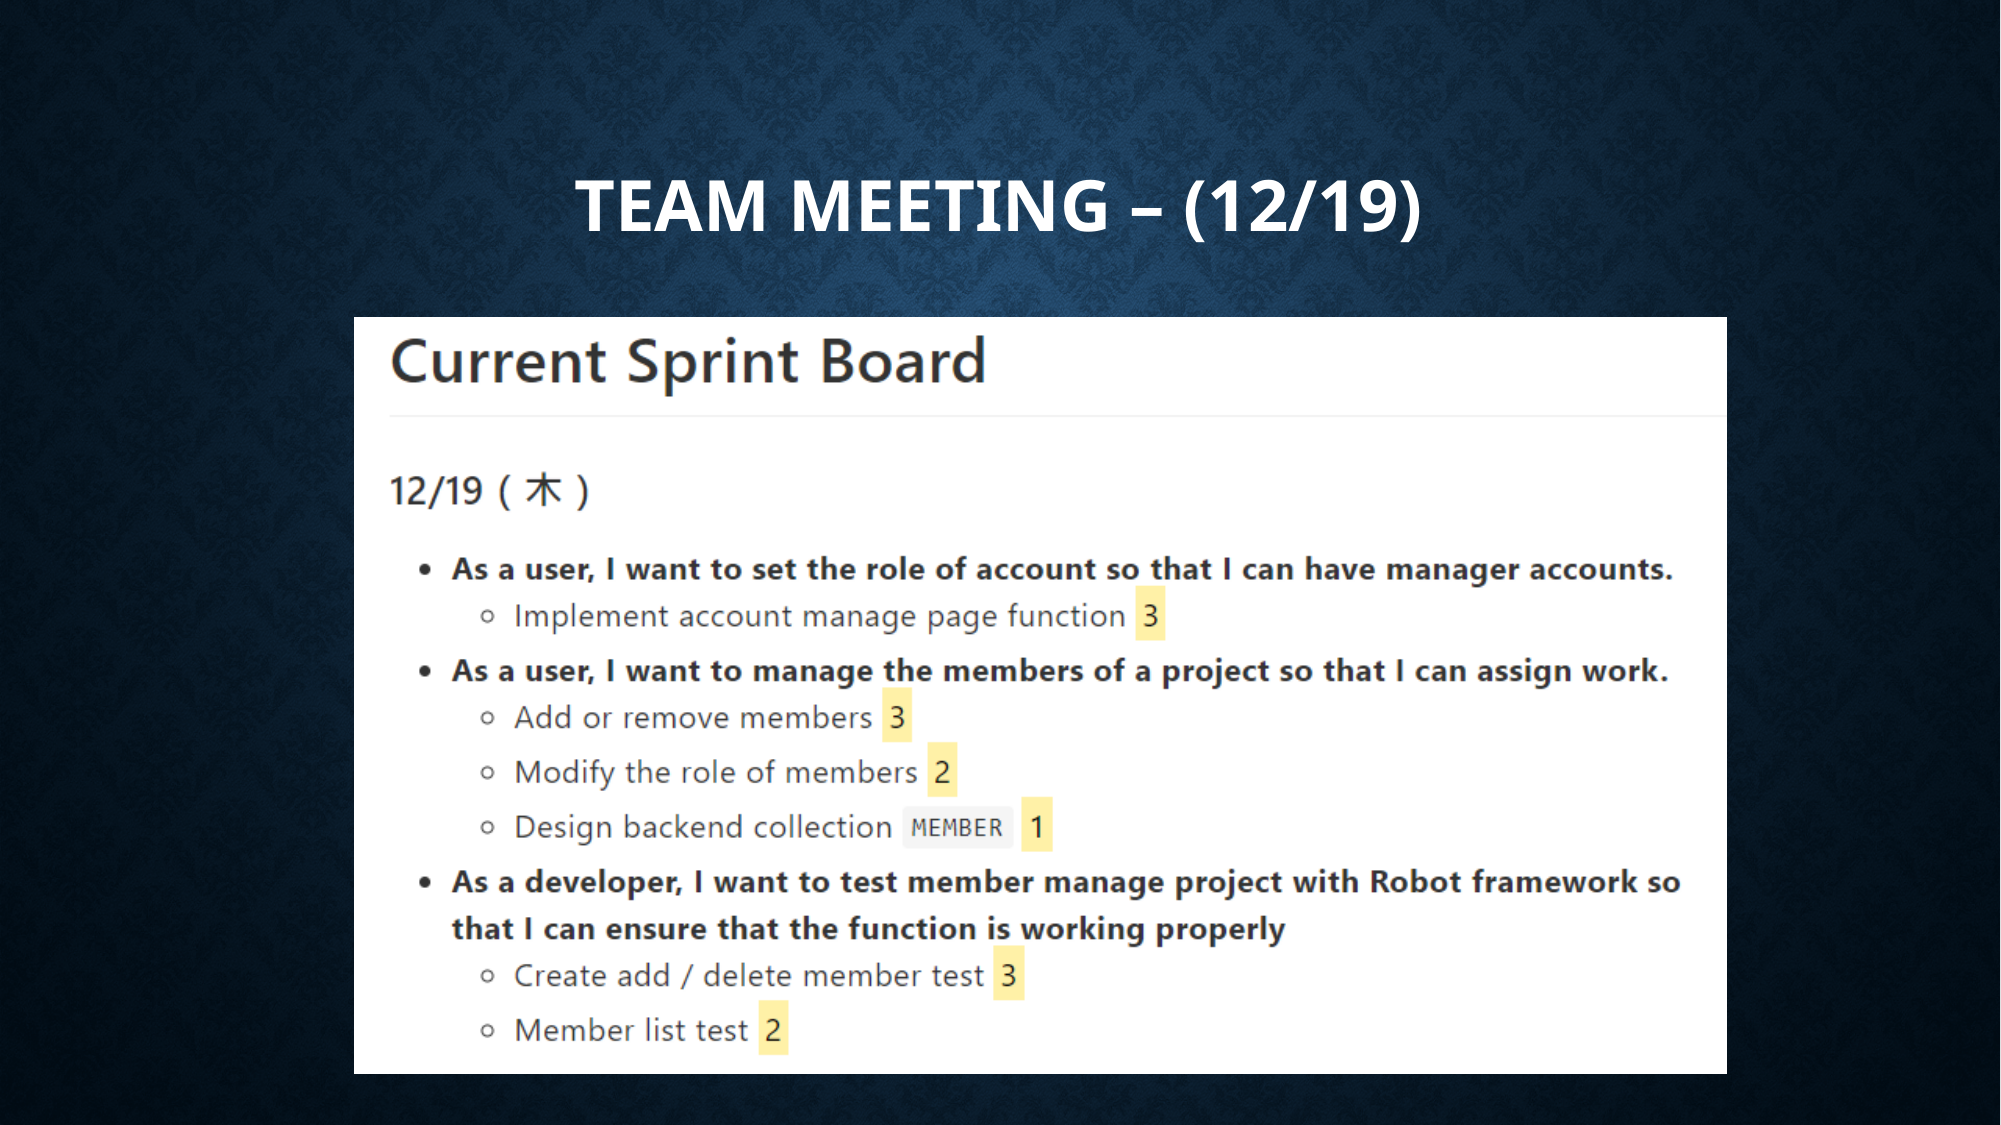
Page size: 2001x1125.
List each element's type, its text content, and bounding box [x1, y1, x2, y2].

title TEAM MEETING – (12/19) [149, 99, 1849, 318]
picture [0, 0, 2001, 1125]
